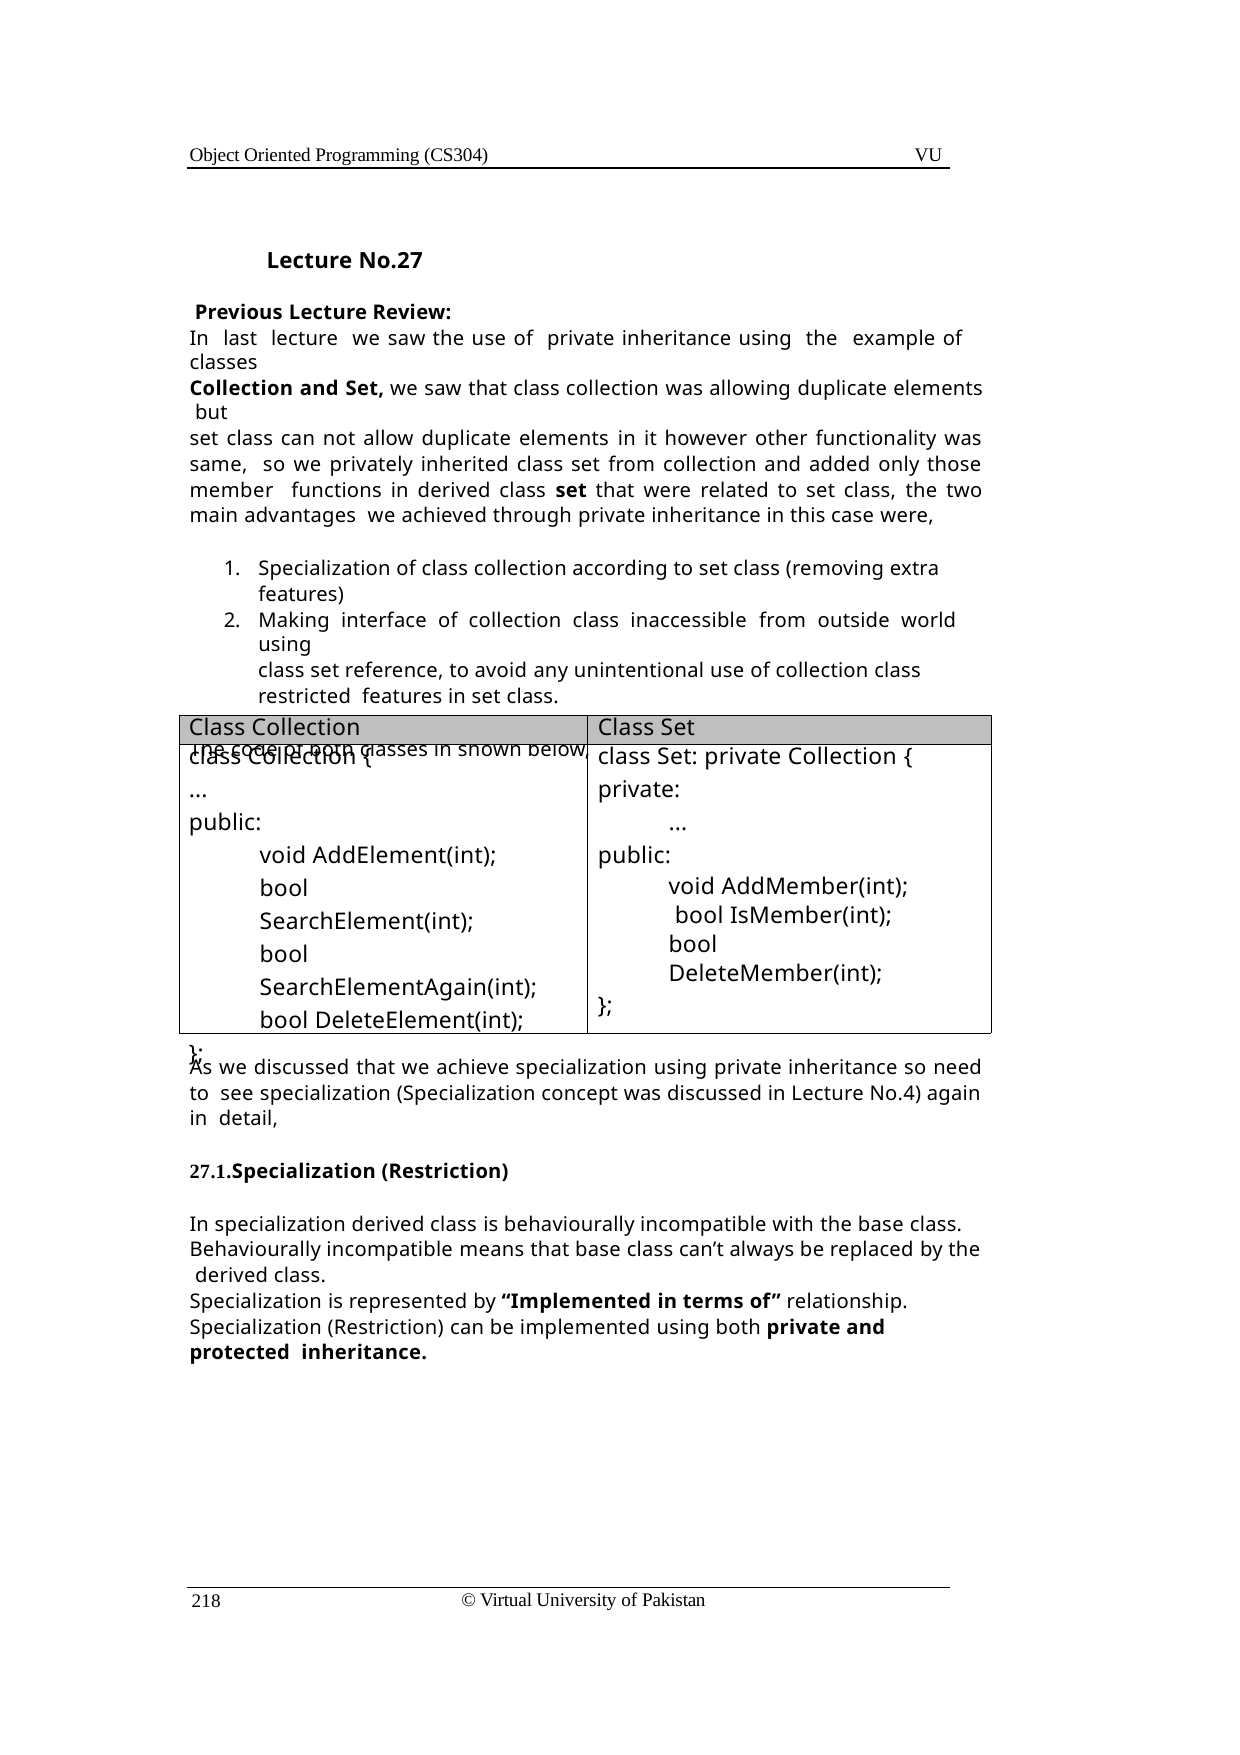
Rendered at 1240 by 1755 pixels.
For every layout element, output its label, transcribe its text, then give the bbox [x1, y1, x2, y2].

text_box Object Oriented Programming (CS304) [187, 141, 493, 166]
text_box As we discussed that we achieve specialization using private inheritance so need to see specialization (Specialization concept was discussed in Lecture No.4) again in detail, 27.1.Specialization (Restriction) In specialization derived class is behaviourally incompatible with the base class. Behaviourally incompatible means that base class can’t always be replaced by the derived class. Specialization is represented by “Implemented in terms of” relationship. Specialization (Restriction) can be implemented using both private and protected inheritance. [187, 1052, 984, 1364]
text_box 218 [189, 1588, 223, 1612]
table_cell class Set: private Collection { private: ... public: void AddMember(int); bool IsMember(int); bool DeleteMember(int); }; [588, 745, 991, 1033]
text_box Lecture No.27 Previous Lecture Review: In last lecture we saw the use of private inheritance using the example of classes Collection and Set, we saw that class collection was allowing duplicate elements but set class can not allow duplicate elements in it however other functionality was same, so we privately inherited class set from collection and added only those member functions in derived class set that were related to set class, the two main advantages we achieved through private inheritance in this case were, Specialization of class collection according to set class (removing extra features) Making interface of collection class inaccessible from outside world using class set reference, to avoid any unintentional use of collection class restricted features in set class. The code of both classes in shown below, [187, 245, 984, 715]
table_header Class Set [588, 716, 991, 744]
table_header Class Collection [180, 716, 587, 744]
text_box © Virtual University of Pakistan [459, 1586, 712, 1610]
table_cell class Collection { ... public: void AddElement(int); bool SearchElement(int); bool SearchElementAgain(int); bool DeleteElement(int); }; [180, 745, 587, 1033]
text_box VU [912, 141, 945, 166]
